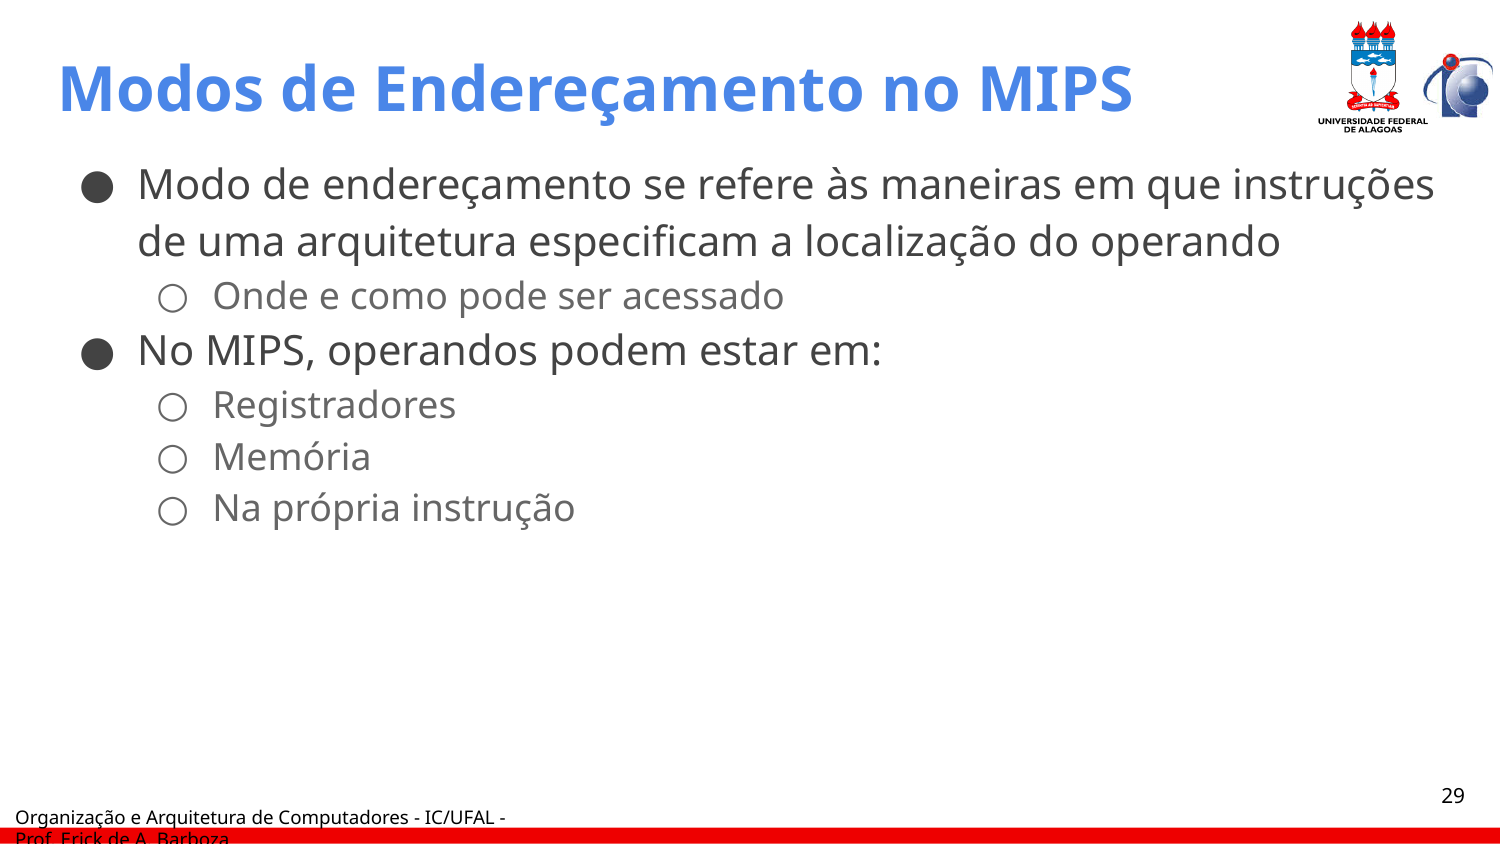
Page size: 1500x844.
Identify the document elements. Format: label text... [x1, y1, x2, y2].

picture [1316, 18, 1493, 134]
slide_number ‹#› [1389, 764, 1480, 830]
title Modos de Endereçamento no MIPS [42, 34, 1327, 125]
list Modo de endereçamento se refere às maneiras em que instruções de uma arquitetura especificam a localização do operando Onde e como pode ser acessado No MIPS, operandos podem estar em: Registradores Memória Na própria instrução [47, 134, 1453, 755]
